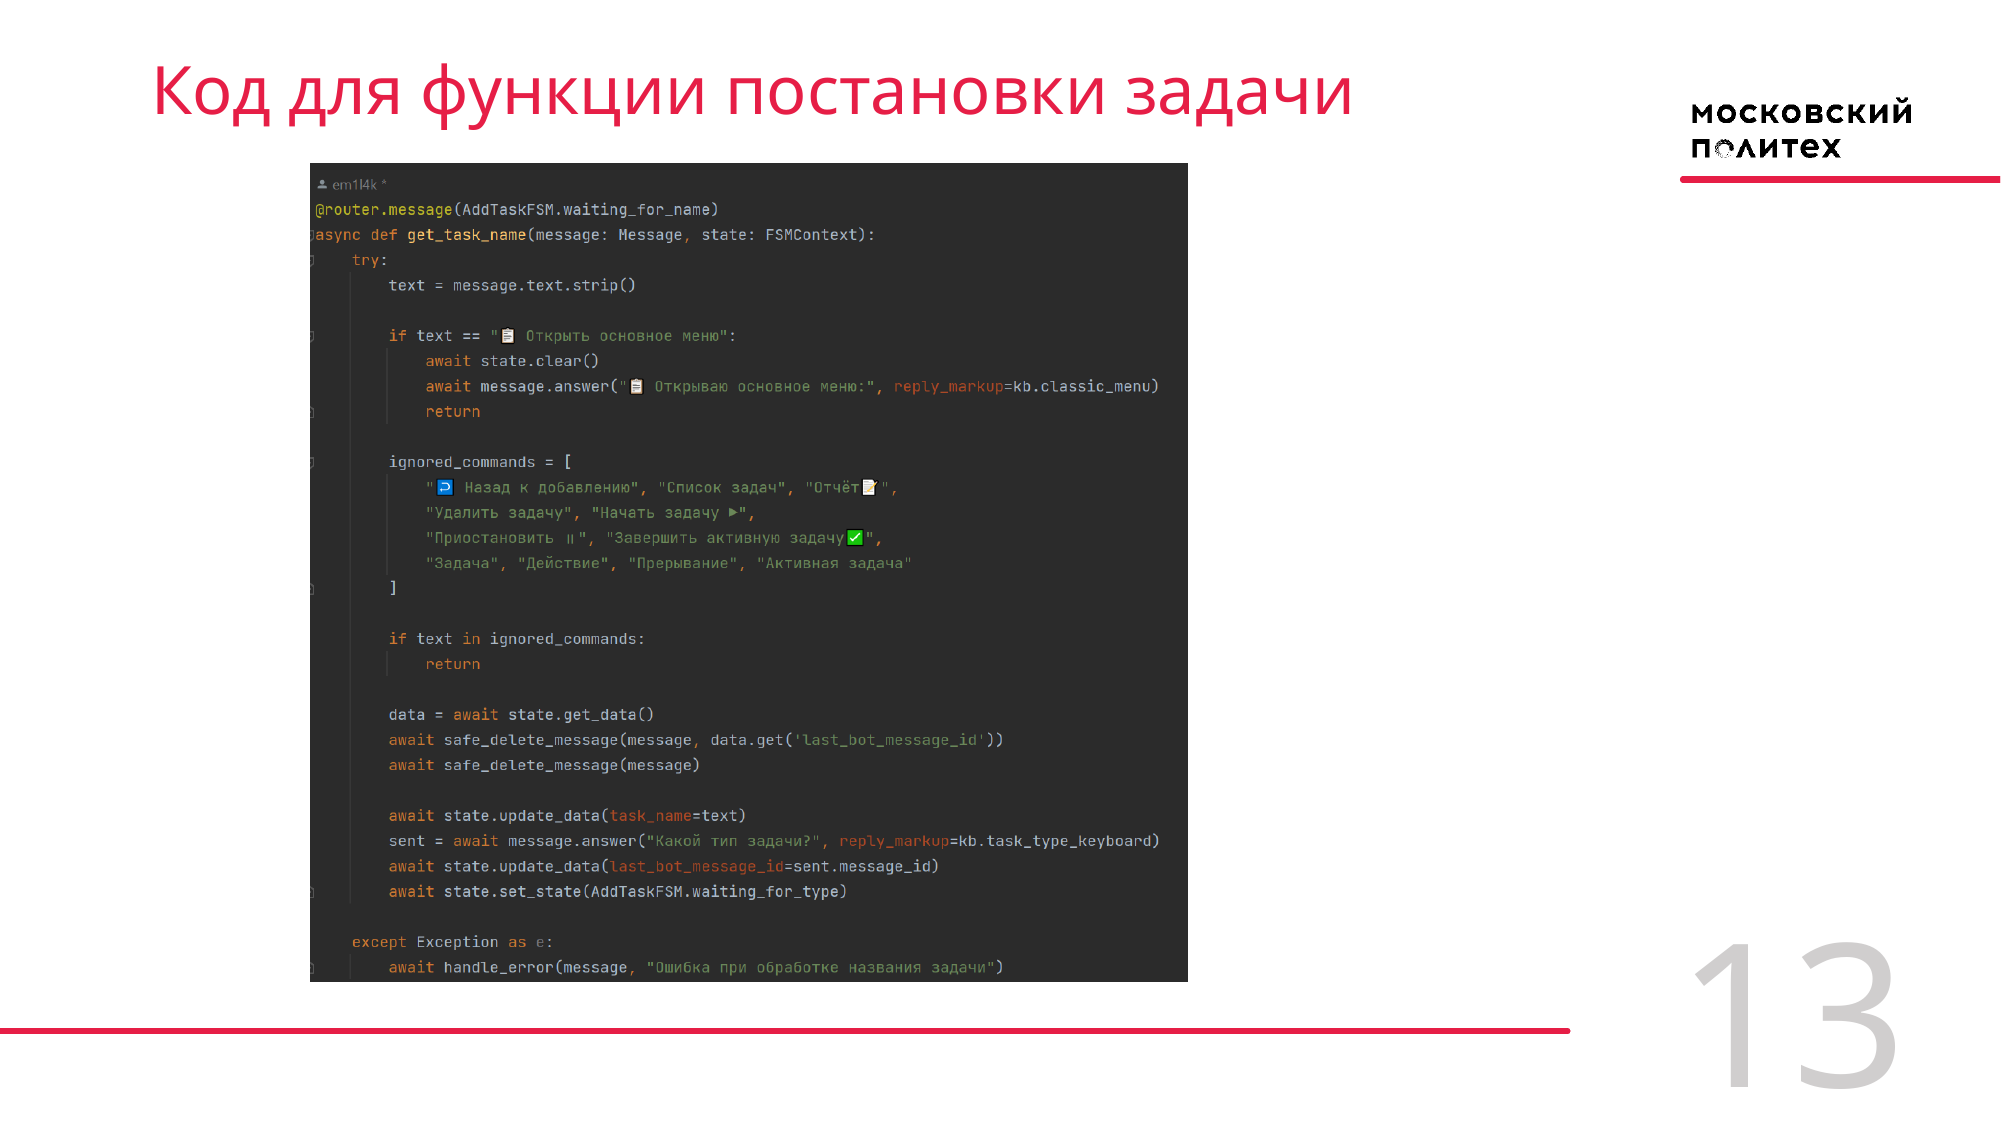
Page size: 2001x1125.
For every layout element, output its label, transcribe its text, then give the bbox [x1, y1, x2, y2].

picture [1677, 32, 1922, 206]
picture [310, 163, 1188, 982]
title Код для функции постановки задачи [136, 0, 1593, 187]
slide_number 13 [1662, 936, 1957, 1111]
